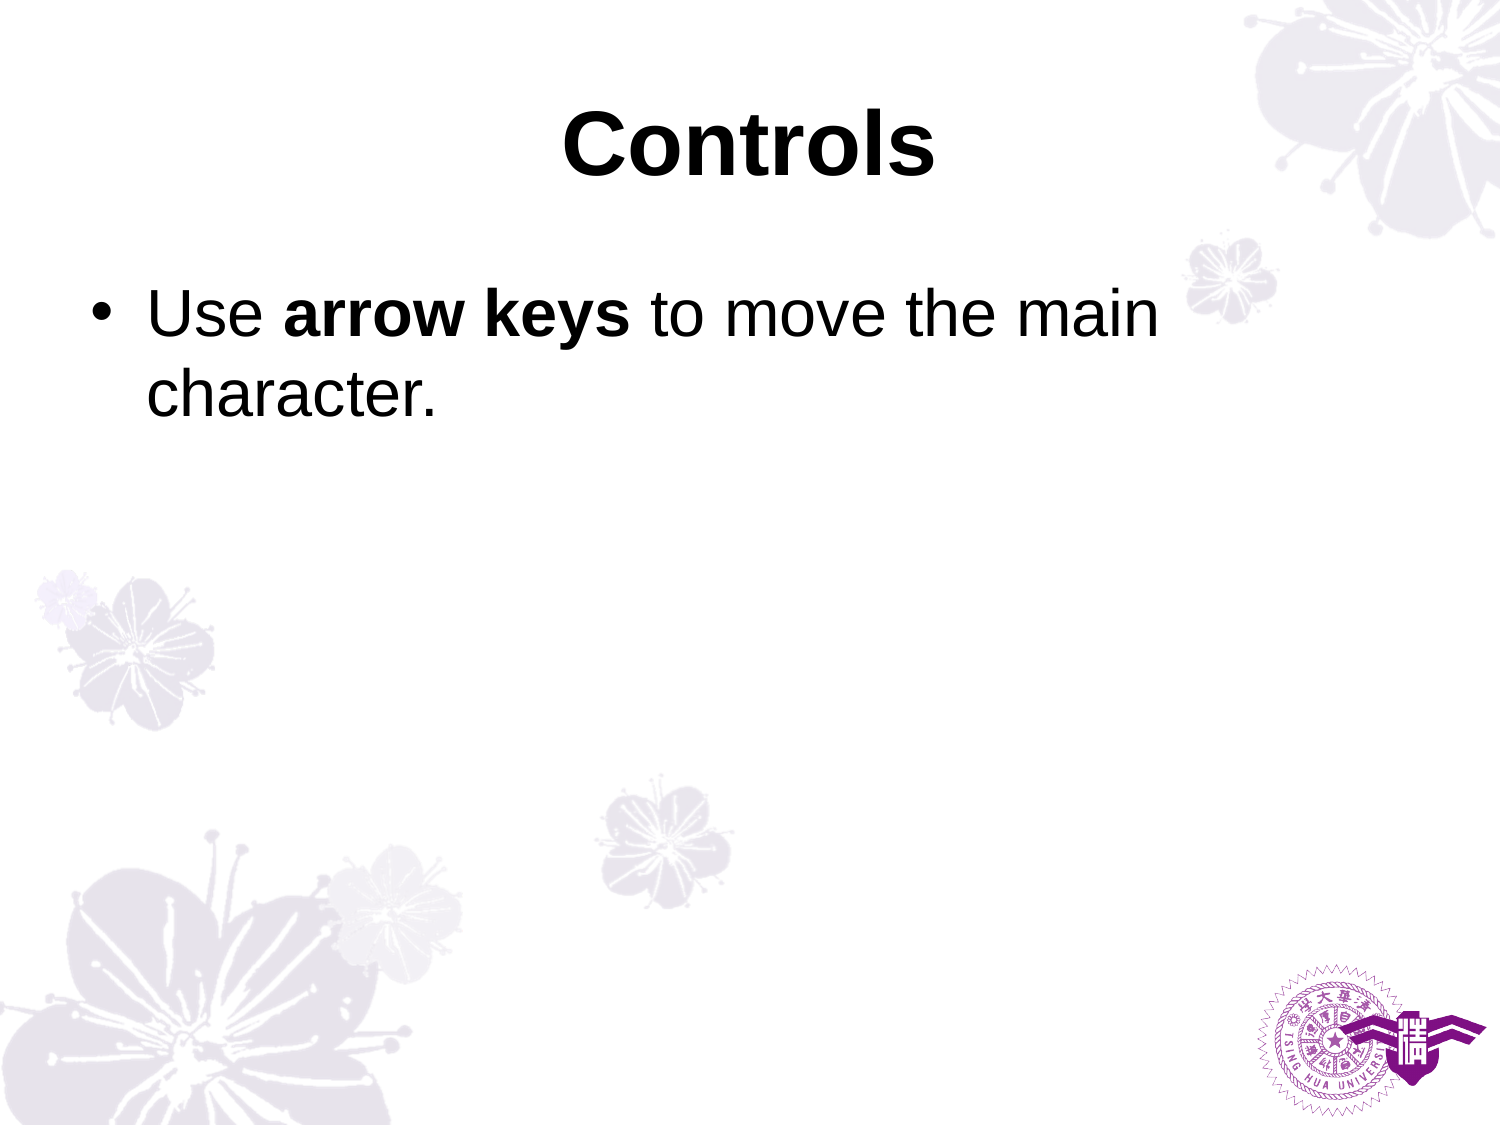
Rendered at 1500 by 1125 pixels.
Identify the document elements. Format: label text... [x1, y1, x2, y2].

list Use arrow keys to move the main character. [75, 262, 1425, 1005]
picture [0, 0, 1500, 1125]
title Controls [75, 45, 1425, 233]
